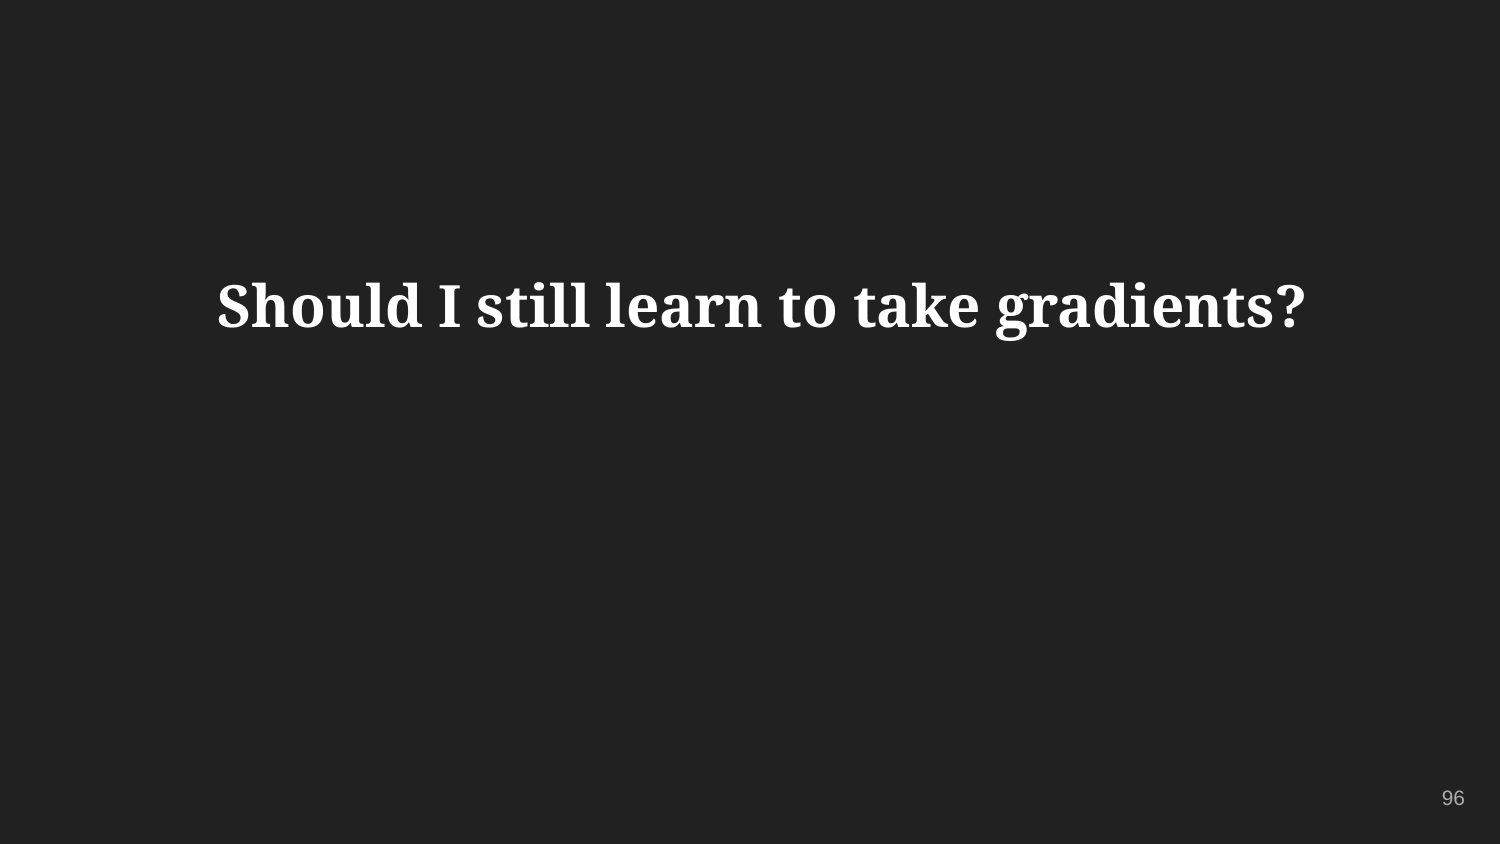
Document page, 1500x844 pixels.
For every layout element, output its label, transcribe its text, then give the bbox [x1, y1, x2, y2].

title Should I still learn to take gradients? [63, 254, 1462, 562]
slide_number ‹#› [1389, 764, 1480, 830]
